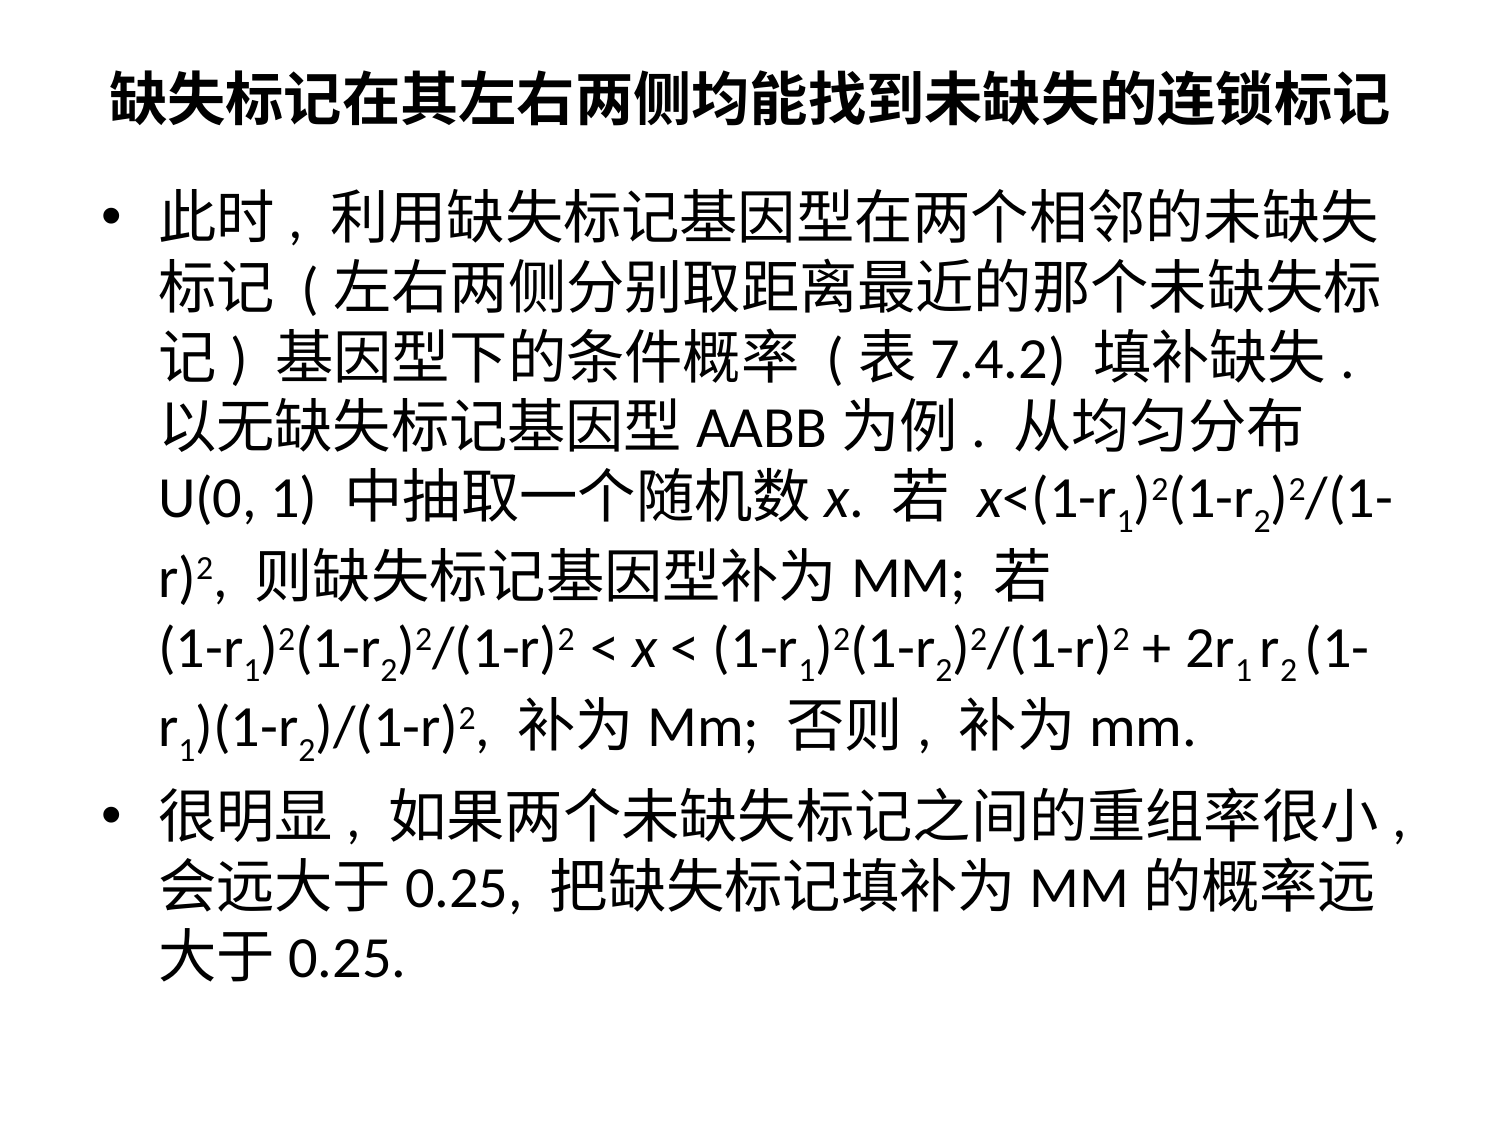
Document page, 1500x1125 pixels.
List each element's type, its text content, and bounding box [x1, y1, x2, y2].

list 此时, 利用缺失标记基因型在两个相邻的未缺失标记 (左右两侧分别取距离最近的那个未缺失标记) 基因型下的条件概率 (表7.4.2) 填补缺失. 以无缺失标记基因型AABB为例. 从均匀分布 U(0, 1) 中抽取一个随机数x. 若 x<(1-r1)2(1-r2)2/(1-r)2, 则缺失标记基因型补为MM; 若 (1-r1)2(1-r2)2/(1-r)2 < x < (1-r1)2(1-r2)2/(1-r)2 + 2r1 r2 (1-r1)(1-r2)/(1-r)2, 补为Mm; 否则, 补为mm. 很明显, 如果两个未缺失标记之间的重组率很小, 会远大于0.25, 把缺失标记填补为MM的概率远大于0.25. [86, 172, 1424, 1000]
title 缺失标记在其左右两侧均能找到未缺失的连锁标记 [75, 45, 1425, 149]
